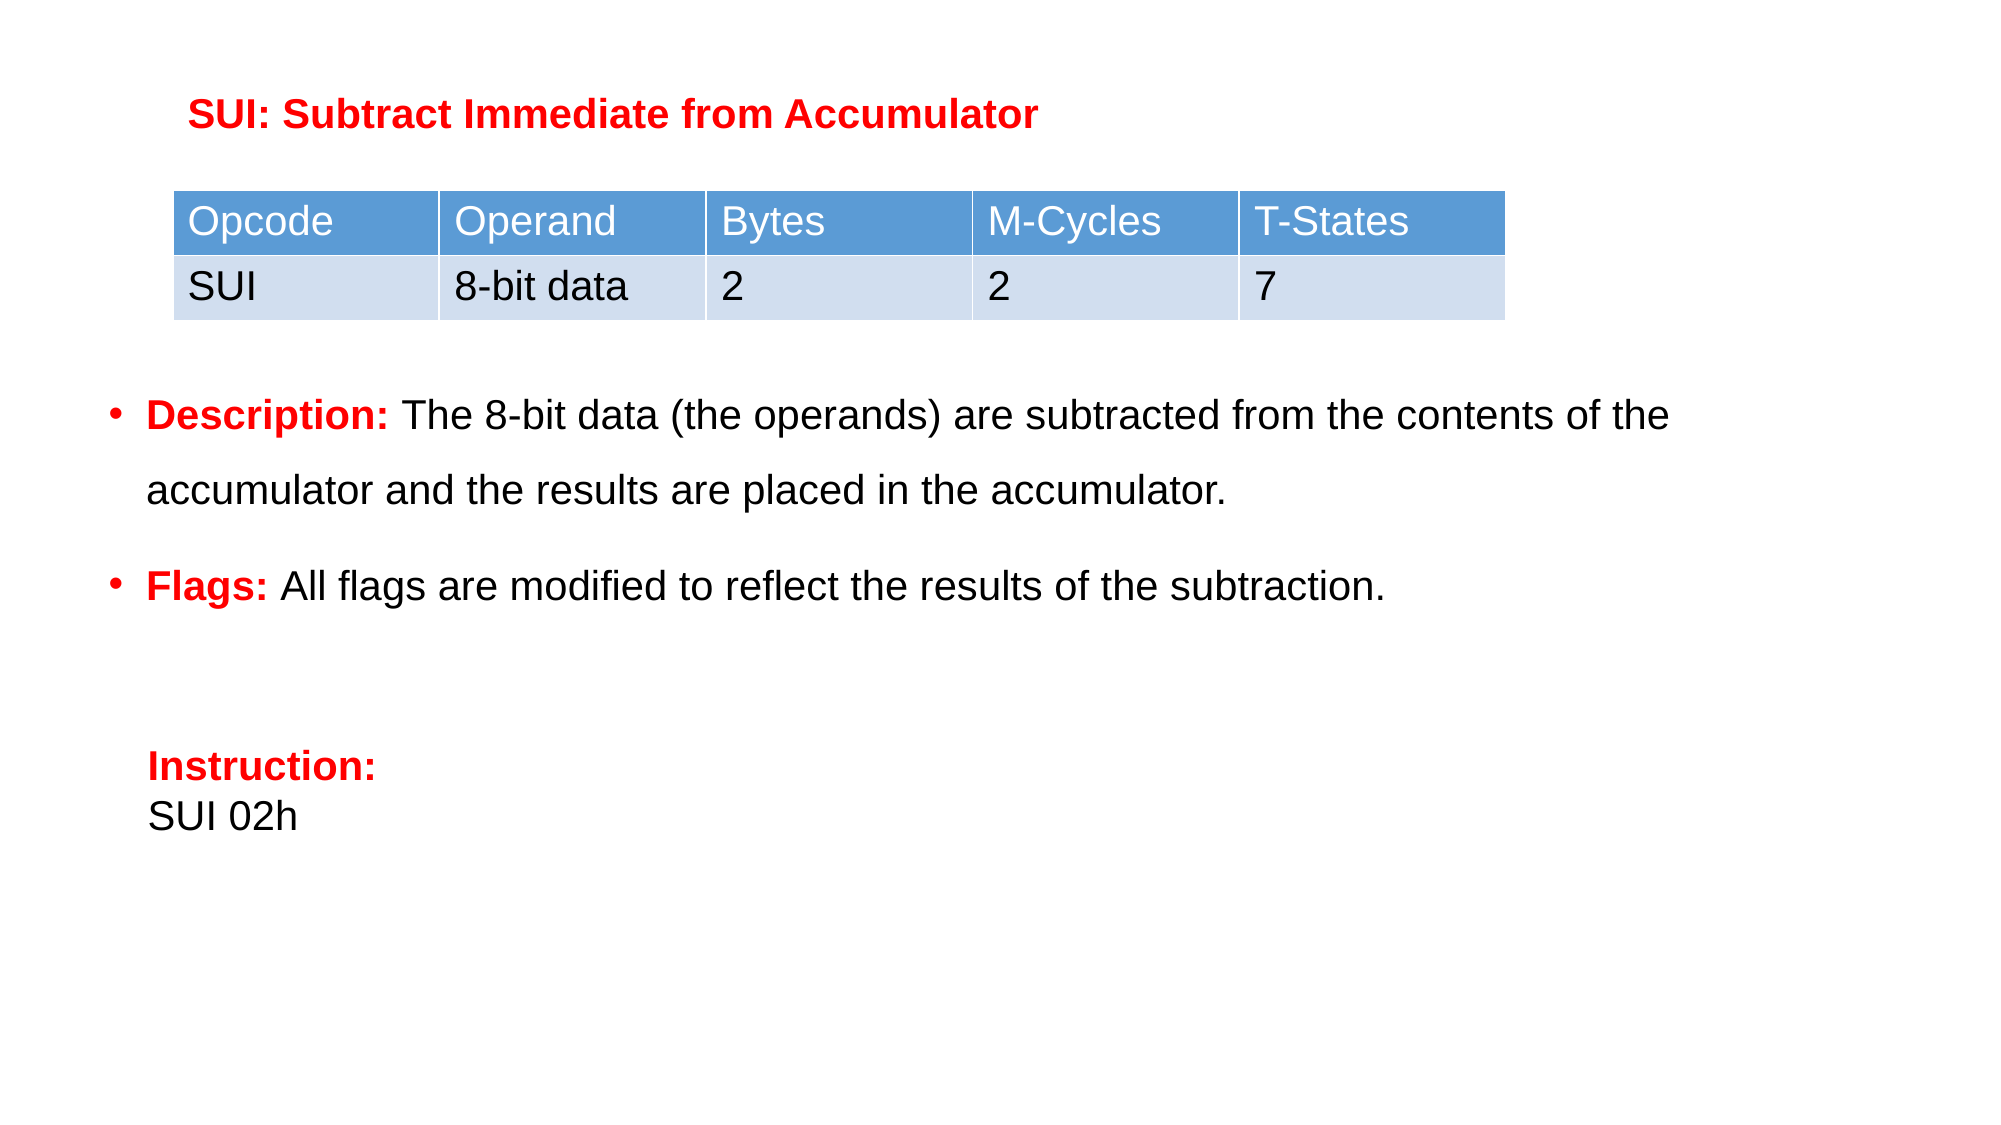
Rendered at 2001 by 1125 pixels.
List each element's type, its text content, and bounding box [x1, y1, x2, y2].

table_header Opcode [174, 191, 438, 255]
table_cell 2 [973, 256, 1238, 320]
table_header Operand [440, 191, 705, 255]
text_box Instruction: SUI 02h [132, 731, 393, 846]
table_cell 2 [707, 256, 972, 320]
table_header Bytes [707, 191, 972, 255]
text_box Description: The 8-bit data (the operands) are subtracted from the contents of the accumulator and the results are placed in the accumulator. Flags: All flags are modified to reflect the results of the subtraction. [93, 355, 1819, 617]
table_cell SUI [174, 256, 438, 320]
table_cell 8-bit data [440, 256, 705, 320]
table_header T-States [1240, 191, 1505, 255]
table_header M-Cycles [973, 191, 1238, 255]
text_box SUI: Subtract Immediate from Accumulator [172, 79, 1480, 145]
table_cell 7 [1240, 256, 1505, 320]
